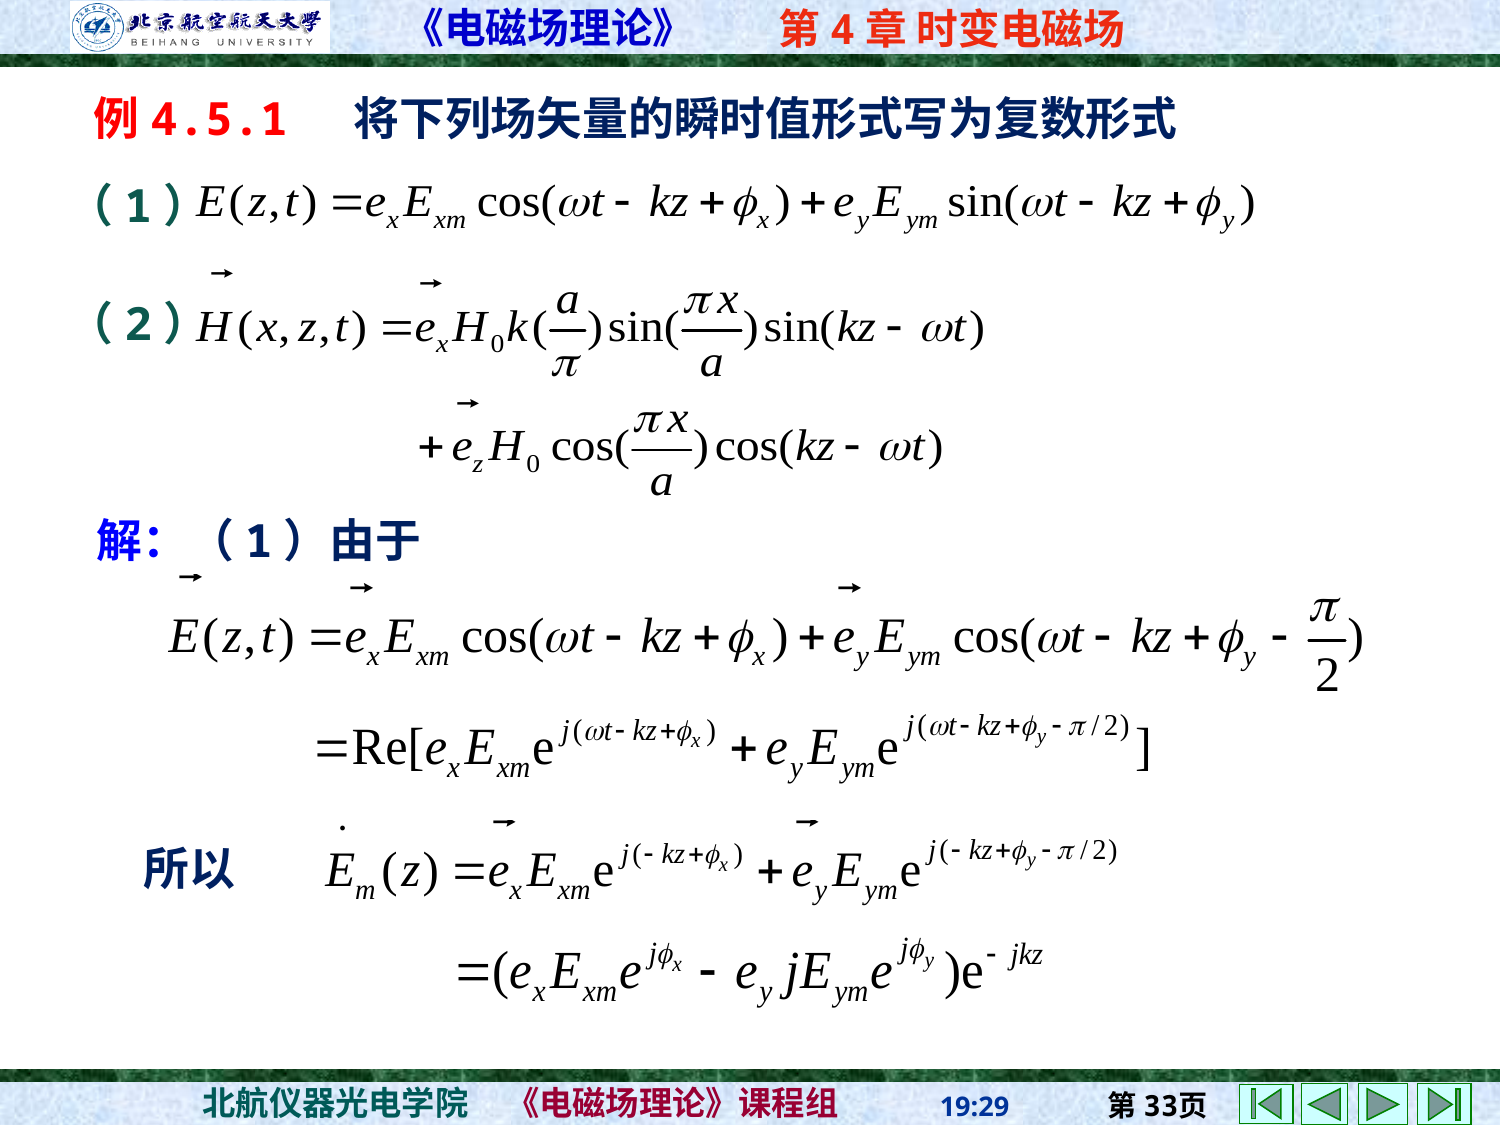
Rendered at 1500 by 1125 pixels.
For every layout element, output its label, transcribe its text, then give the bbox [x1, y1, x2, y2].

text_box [444, 925, 1056, 1020]
text_box （2） [53, 287, 180, 357]
text_box 所以 [128, 832, 308, 903]
picture [0, 1069, 1500, 1125]
picture [0, 0, 1500, 67]
text_box 例4.5.1 将下列场矢量的瞬时值形式写为复数形式 [35, 82, 1366, 153]
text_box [315, 819, 1126, 917]
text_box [304, 702, 1161, 796]
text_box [186, 163, 1266, 244]
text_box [186, 269, 997, 507]
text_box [158, 573, 1372, 703]
text_box （1） [53, 168, 180, 239]
text_box 解：（1）由于 [81, 504, 519, 574]
